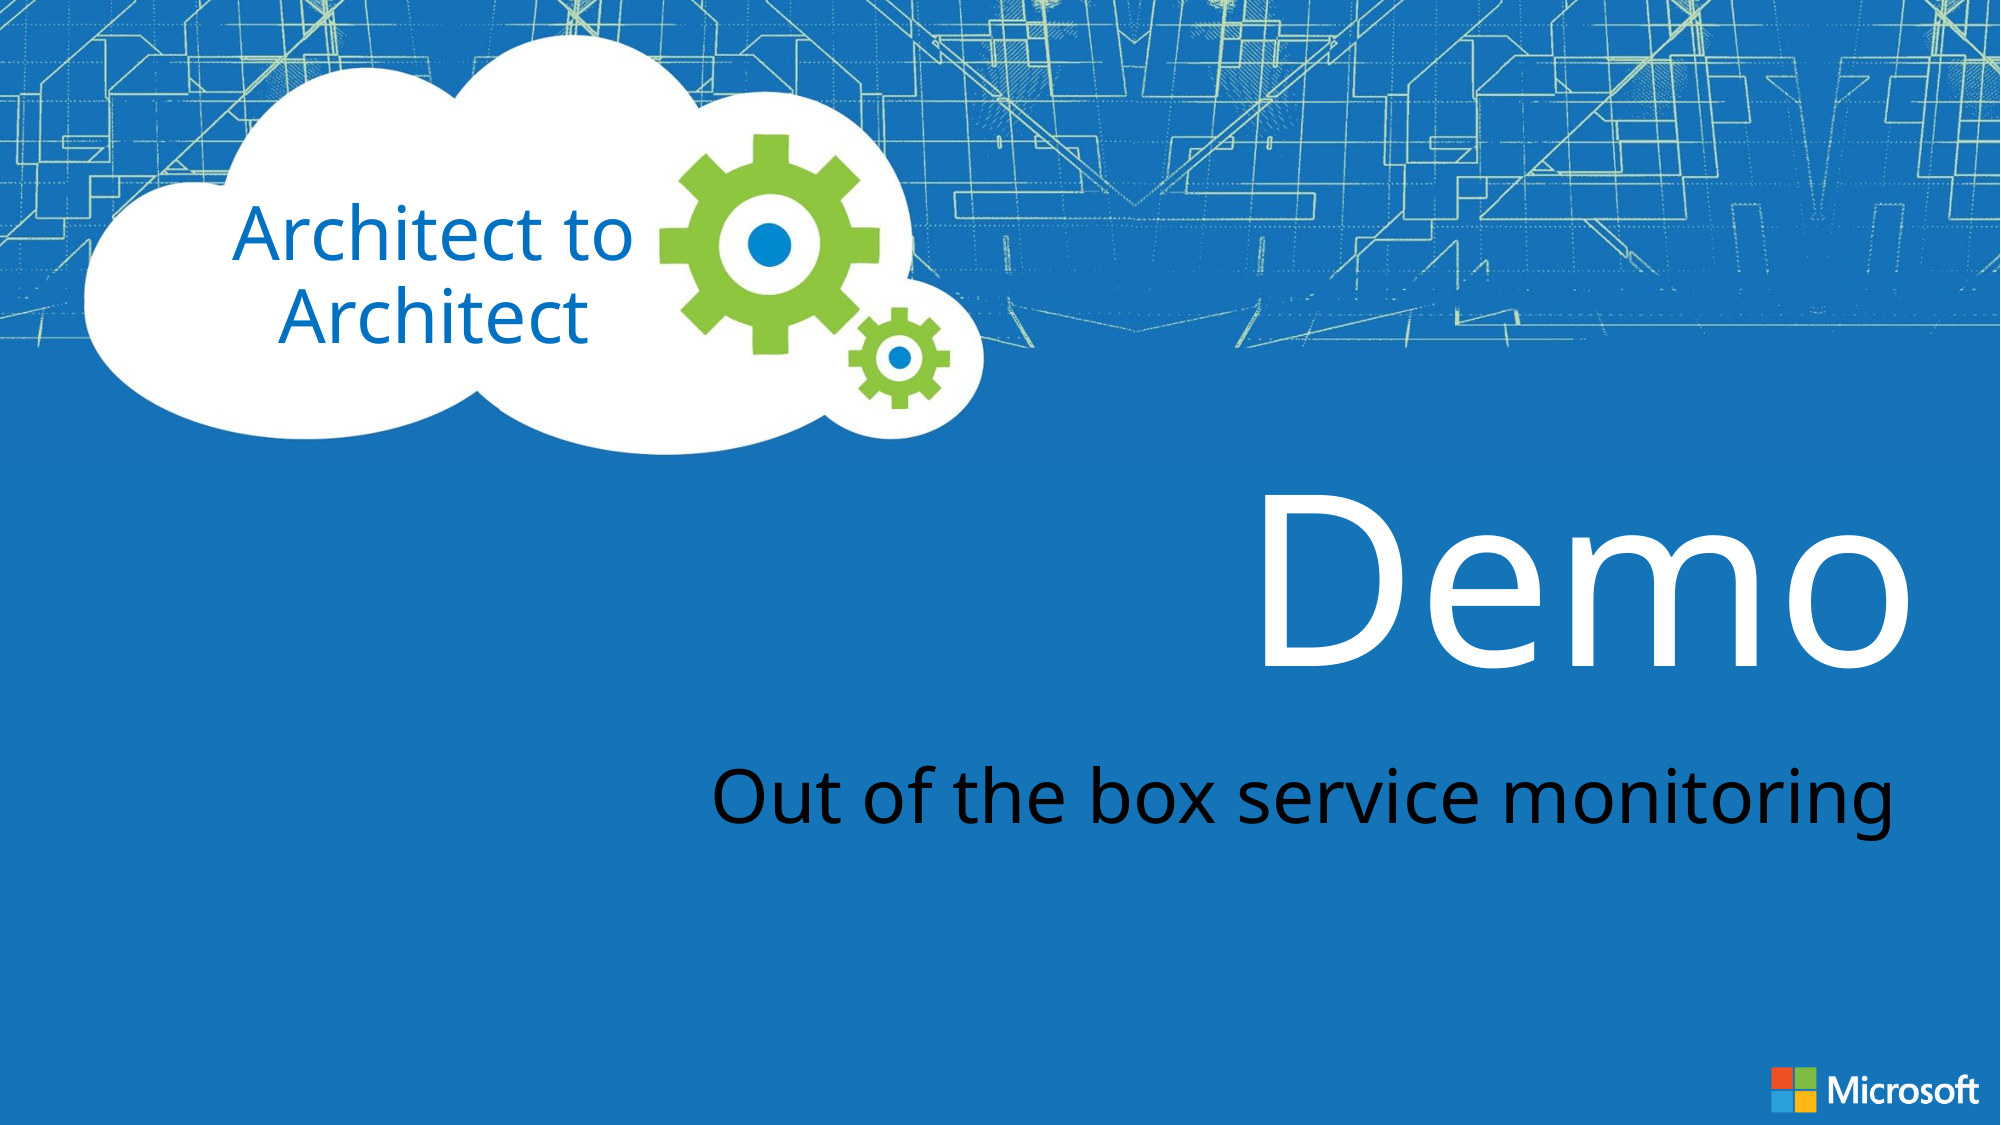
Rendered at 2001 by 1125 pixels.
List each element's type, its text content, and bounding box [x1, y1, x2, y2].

picture [1770, 1066, 1980, 1113]
list Out of the box service monitoring [77, 743, 1922, 856]
picture [0, 0, 2000, 469]
